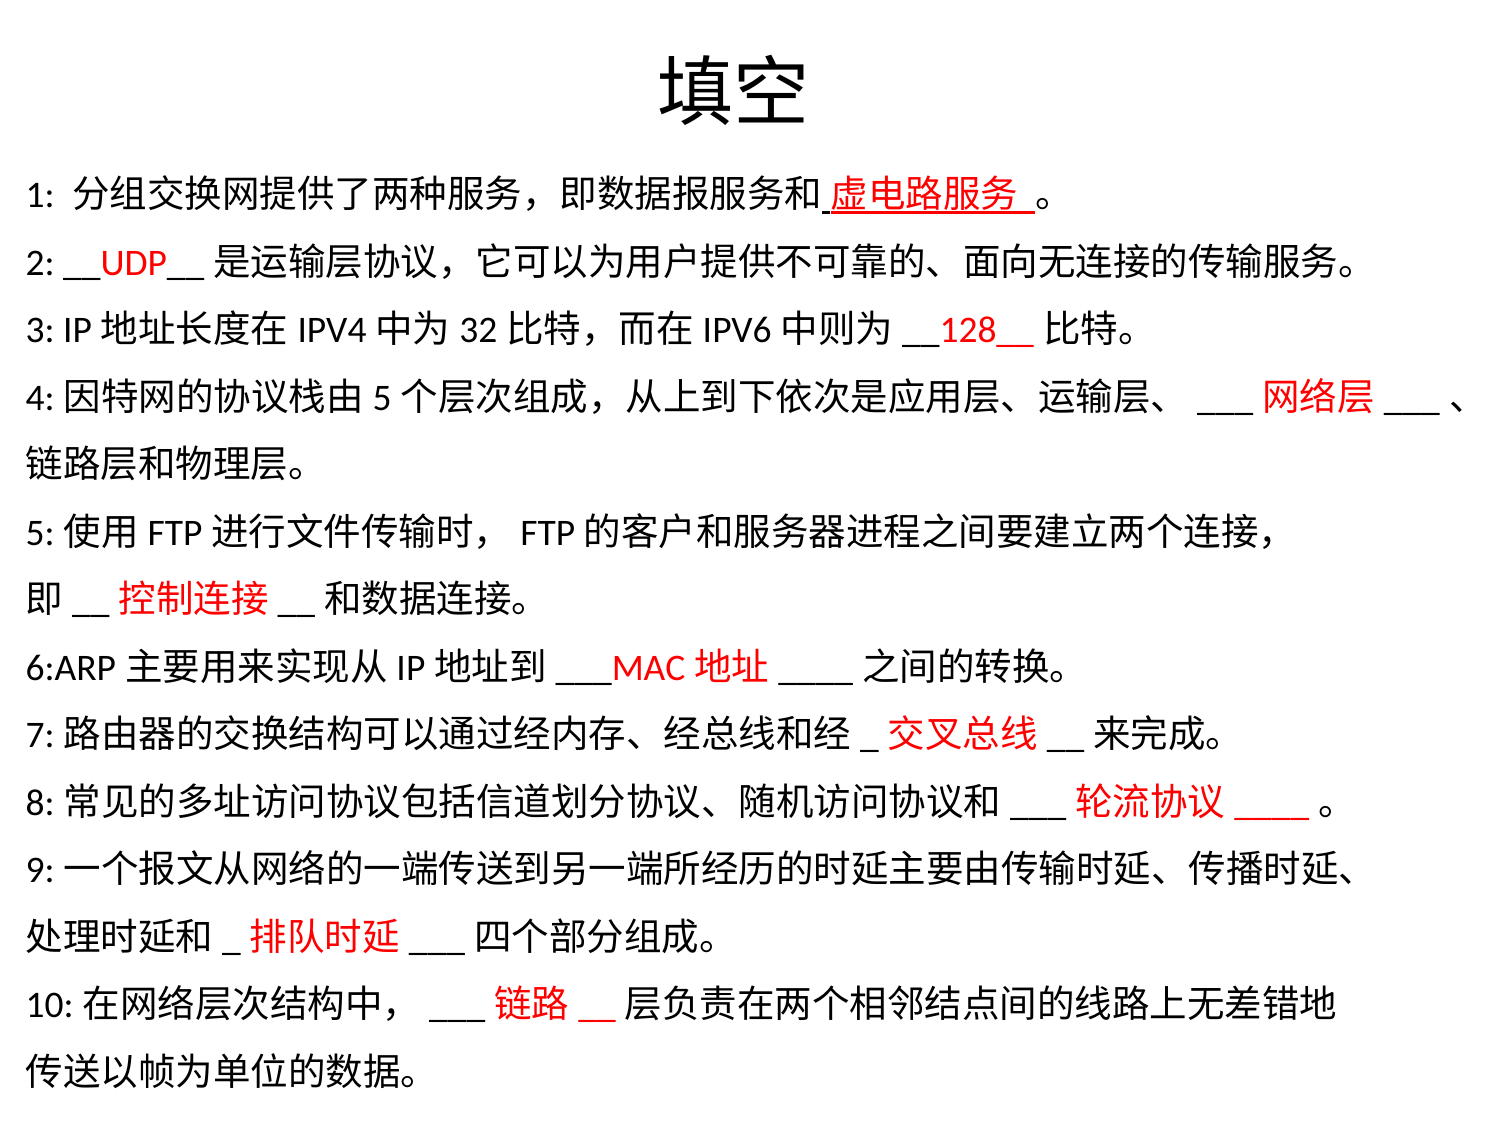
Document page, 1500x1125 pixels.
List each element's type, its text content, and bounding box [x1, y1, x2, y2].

title 填空 [58, 35, 1409, 140]
text_box 1: 分组交换网提供了两种服务，即数据报服务和 虚电路服务 。 2: __UDP__是运输层协议，它可以为用户提供不可靠的、面向无连接的传输服务。 3: IP地址长度在IPV4中为32比特，而在IPV6中则为__128__比特。 4:因特网的协议栈由5个层次组成，从上到下依次是应用层、运输层、___网络层___、 链路层和物理层。 5:使用FTP进行文件传输时，FTP的客户和服务器进程之间要建立两个连接， 即__控制连接__和数据连接。 6:ARP主要用来实现从IP地址到___MAC地址____之间的转换。 7:路由器的交换结构可以通过经内存、经总线和经_交叉总线__来完成。 8:常见的多址访问协议包括信道划分协议、随机访问协议和___轮流协议____。 9:一个报文从网络的一端传送到另一端所经历的时延主要由传输时延、传播时延、 处理时延和_排队时延___四个部分组成。 10:在网络层次结构中，___链路__层负责在两个相邻结点间的线路上无差错地 传送以帧为单位的数据。 [10, 140, 1500, 1101]
